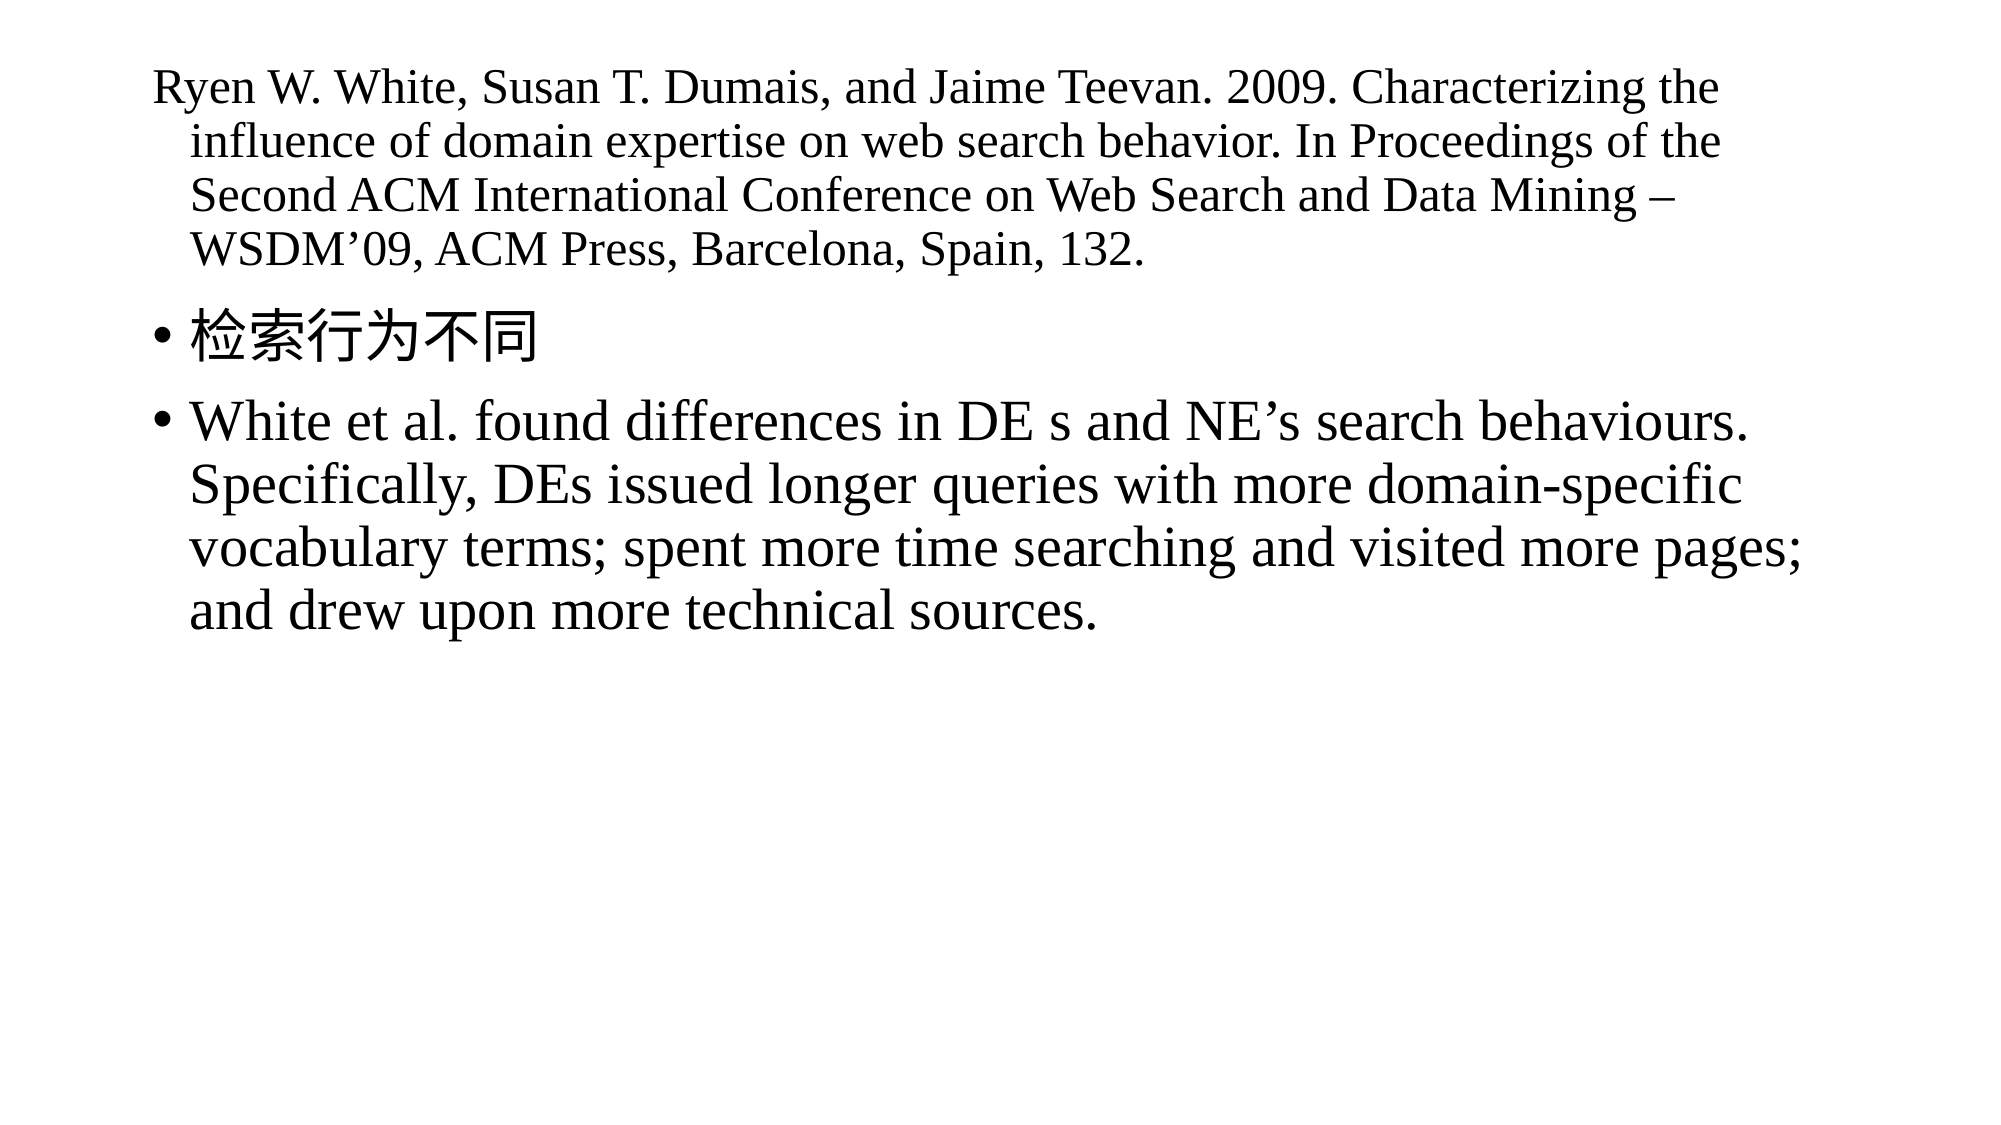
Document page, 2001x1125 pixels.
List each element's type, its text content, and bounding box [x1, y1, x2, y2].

list 检索行为不同 White et al. found differences in DE s and NE’s search behaviours. Specifically, DEs issued longer queries with more domain-specific vocabulary terms; spent more time searching and visited more pages; and drew upon more technical sources. [137, 299, 1863, 1014]
title Ryen W. White, Susan T. Dumais, and Jaime Teevan. 2009. Characterizing the influence of domain expertise on web search behavior. In Proceedings of the Second ACM International Conference on Web Search and Data Mining – WSDM’09, ACM Press, Barcelona, Spain, 132. [137, 59, 1863, 278]
